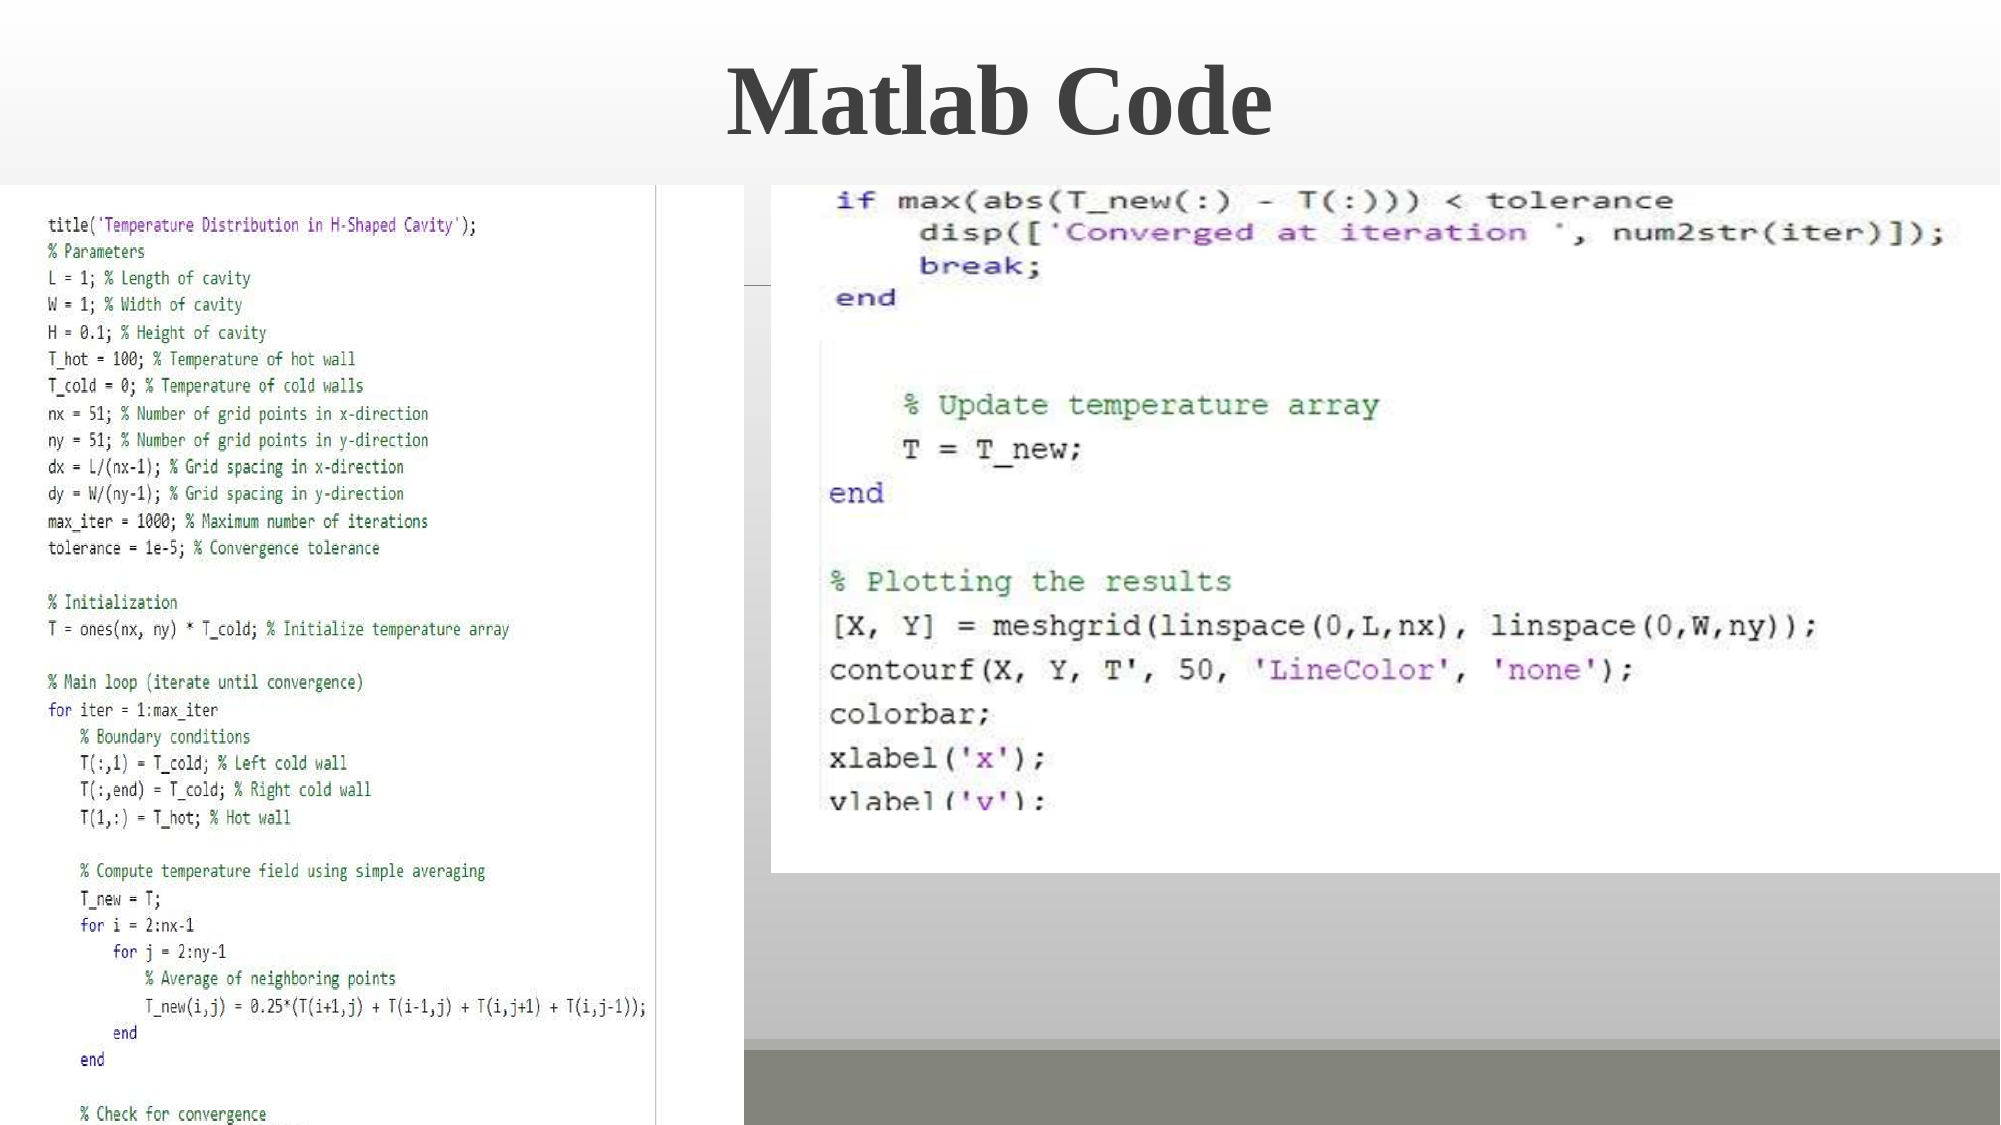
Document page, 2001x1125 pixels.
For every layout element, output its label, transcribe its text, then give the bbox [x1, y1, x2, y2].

picture [771, 184, 2000, 874]
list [0, 184, 744, 1125]
title Matlab Code [174, 0, 1825, 163]
